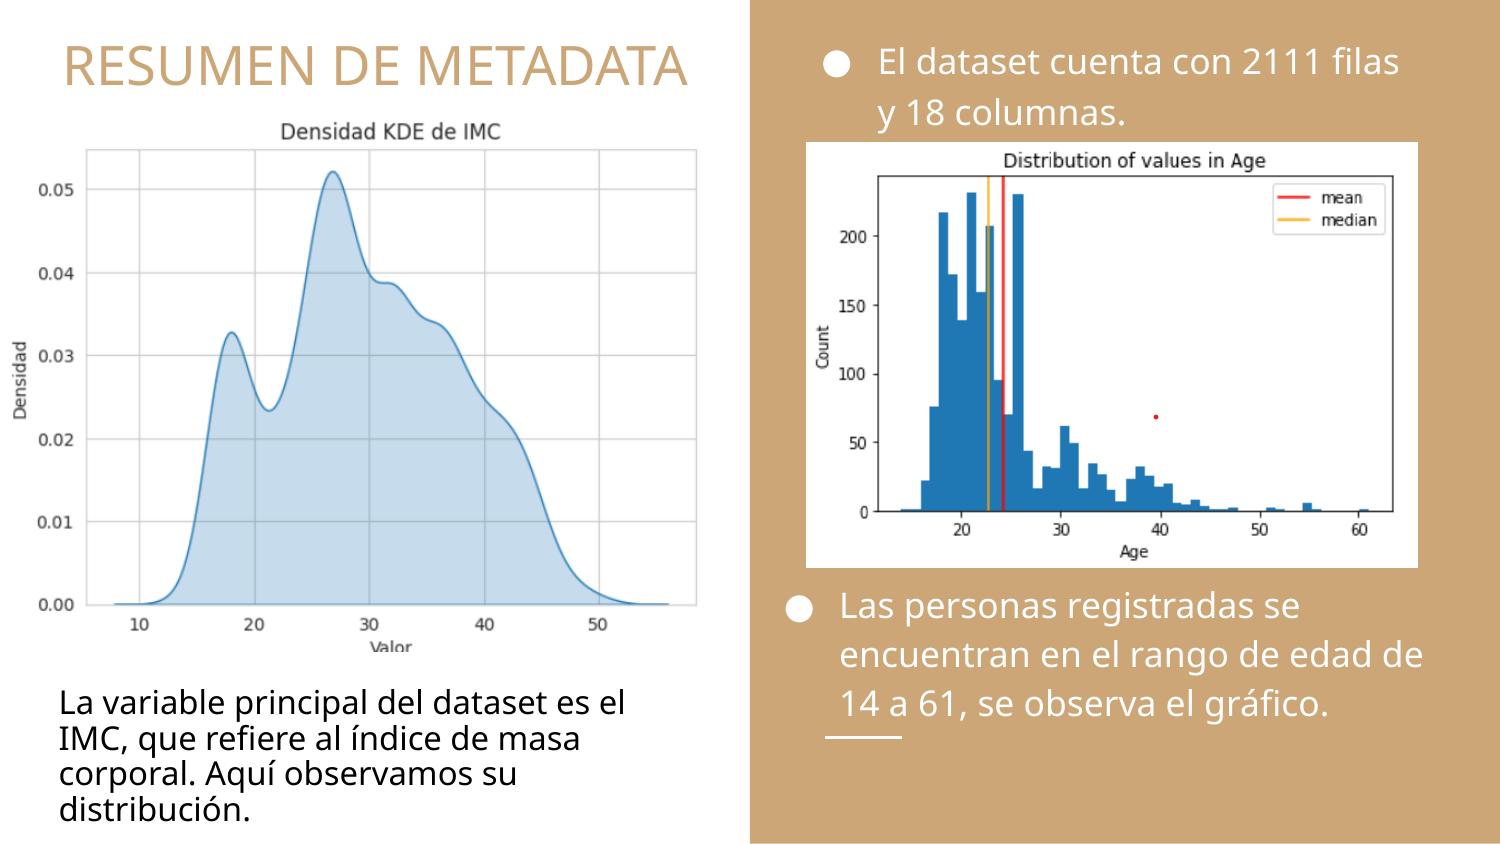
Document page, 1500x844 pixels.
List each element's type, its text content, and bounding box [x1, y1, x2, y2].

title RESUMEN DE METADATA [43, 0, 708, 112]
picture [0, 111, 707, 653]
text_box Las personas registradas se encuentran en el rango de edad de 14 a 61, se observa el gráfico. [749, 562, 1456, 739]
subtitle La variable principal del dataset es el IMC, que refiere al índice de masa corporal. Aquí observamos su distribución. [43, 671, 708, 844]
list El dataset cuenta con 2111 filas y 18 columnas. [787, 17, 1418, 220]
picture [805, 142, 1418, 568]
